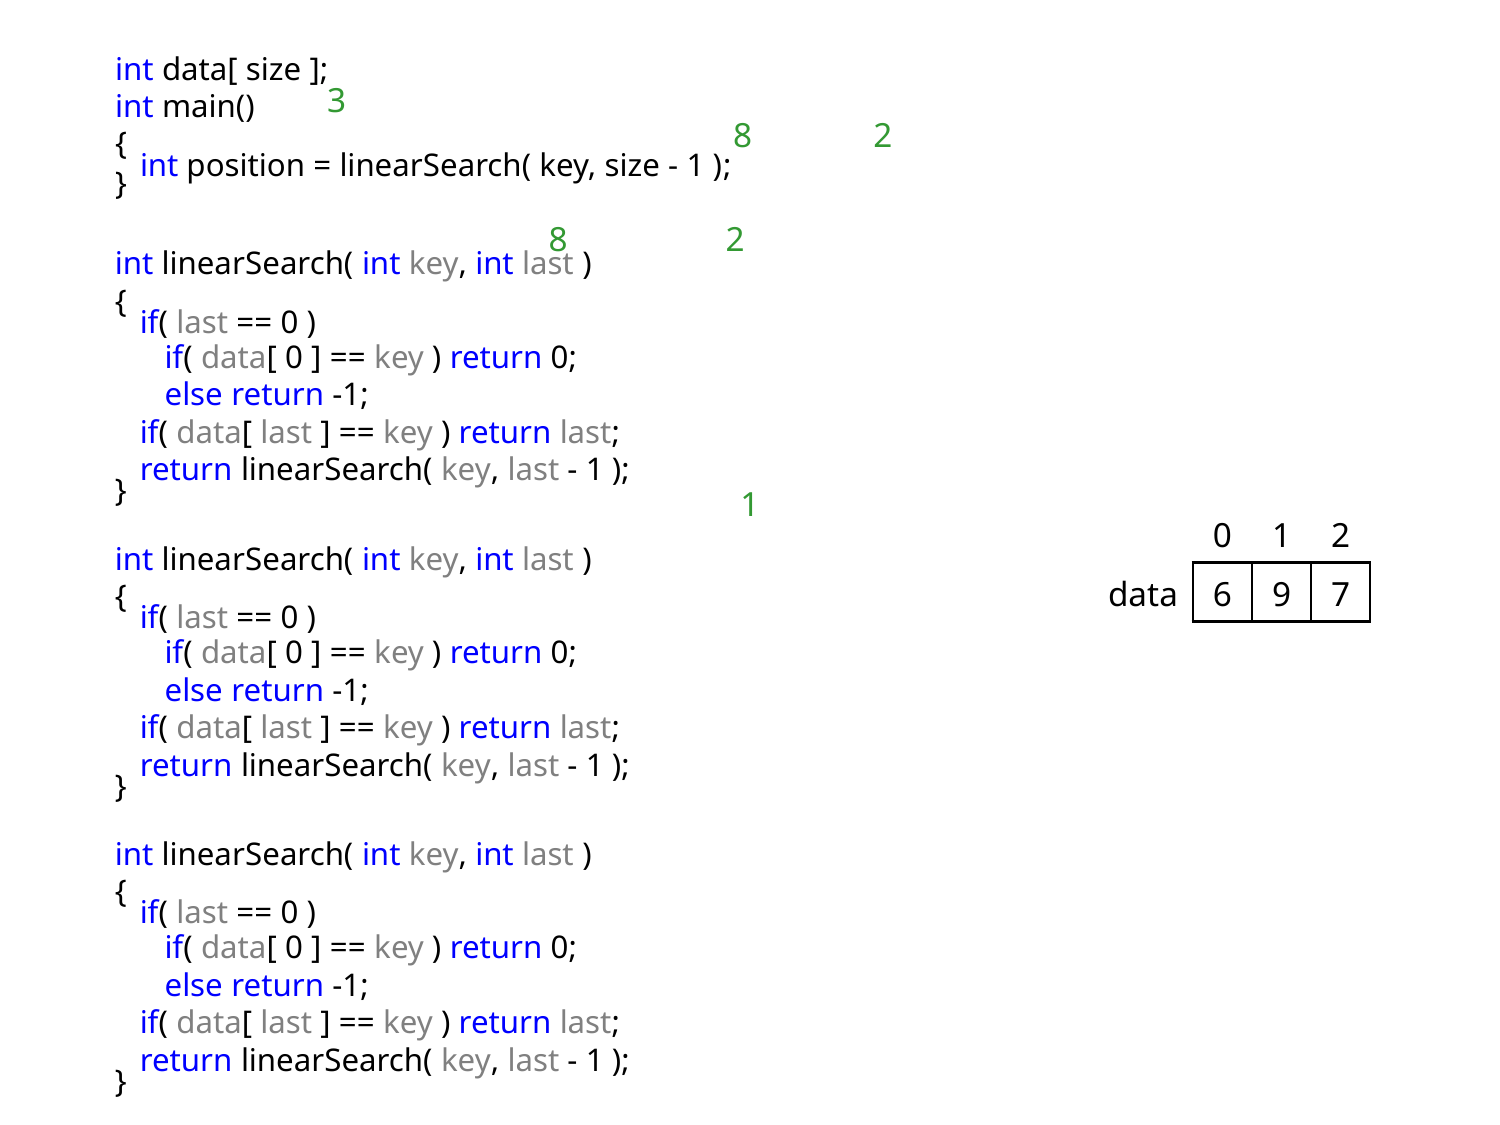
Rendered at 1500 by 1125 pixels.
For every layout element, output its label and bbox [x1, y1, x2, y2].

subtitle [100, 30, 1046, 179]
table_cell [1312, 564, 1369, 620]
table_cell [1253, 564, 1310, 620]
table_cell [1075, 563, 1192, 622]
text_box [100, 208, 987, 799]
table_cell [1194, 564, 1251, 620]
text_box [307, 60, 367, 120]
text_box [100, 828, 987, 1094]
text_box [838, 90, 928, 149]
table_header [1075, 503, 1370, 563]
text_box [720, 90, 780, 149]
